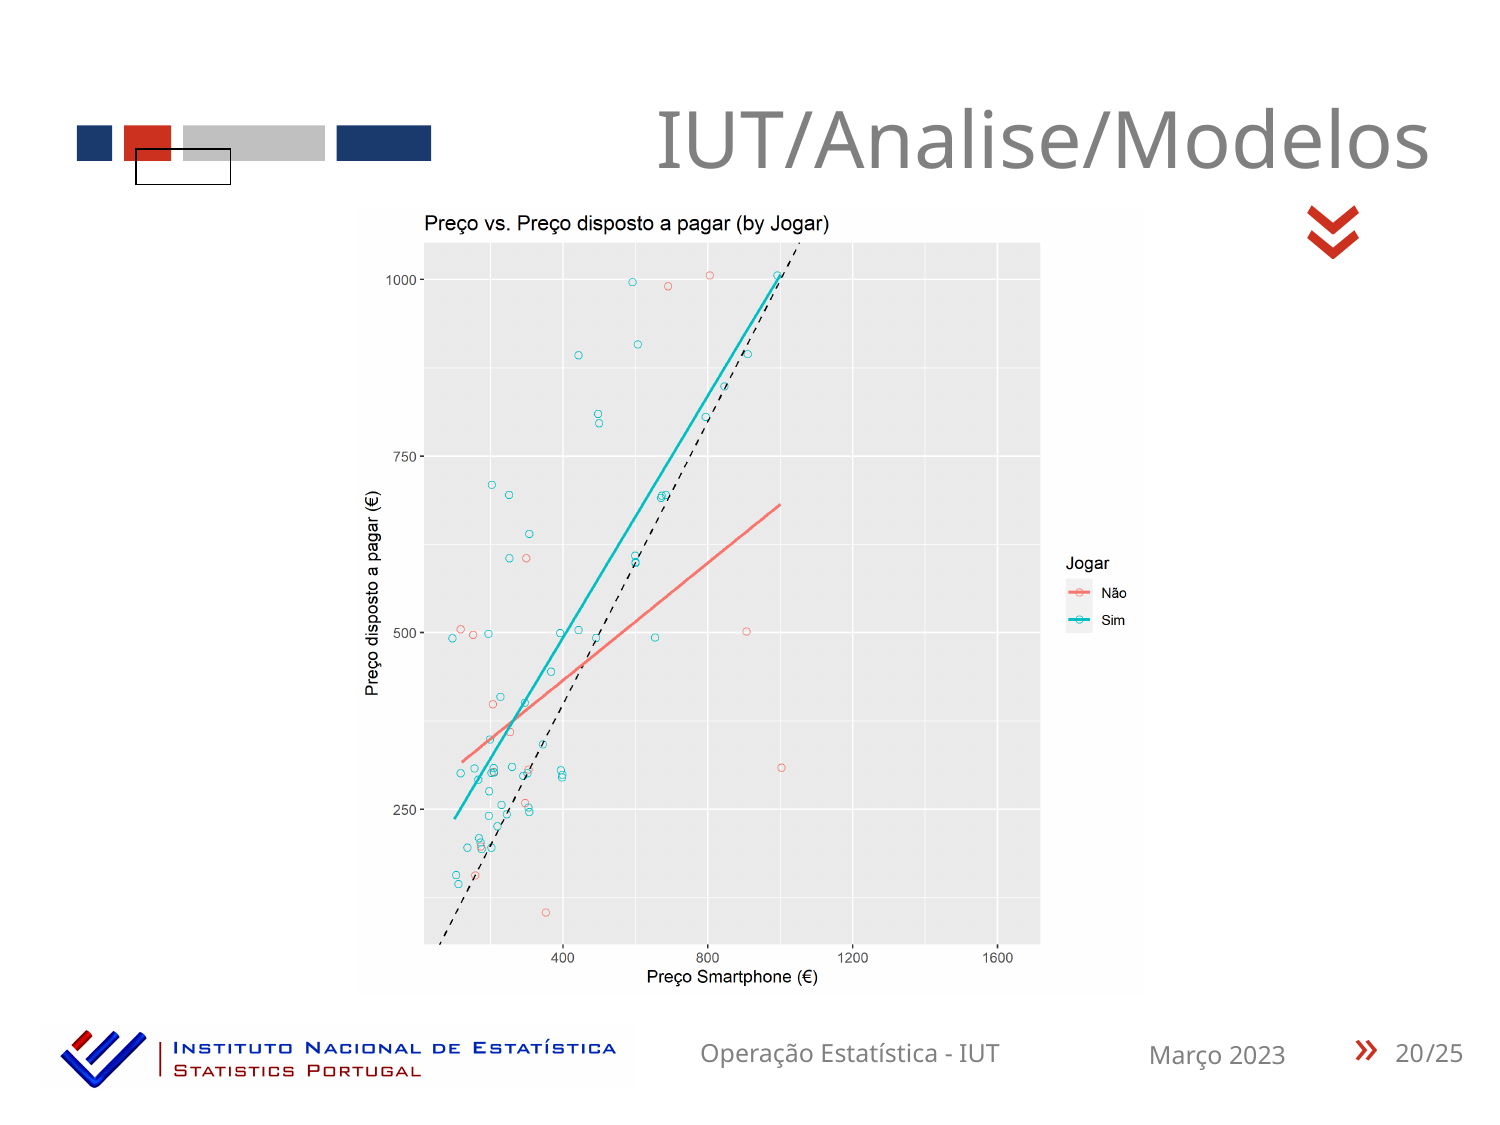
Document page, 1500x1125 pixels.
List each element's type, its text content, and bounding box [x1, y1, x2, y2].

picture [356, 206, 1144, 995]
text_box 20 [1380, 1029, 1447, 1075]
text_box IUT/Analise/Modelos [454, 66, 1447, 207]
text_box « [1234, 207, 1400, 280]
picture [41, 1023, 638, 1093]
